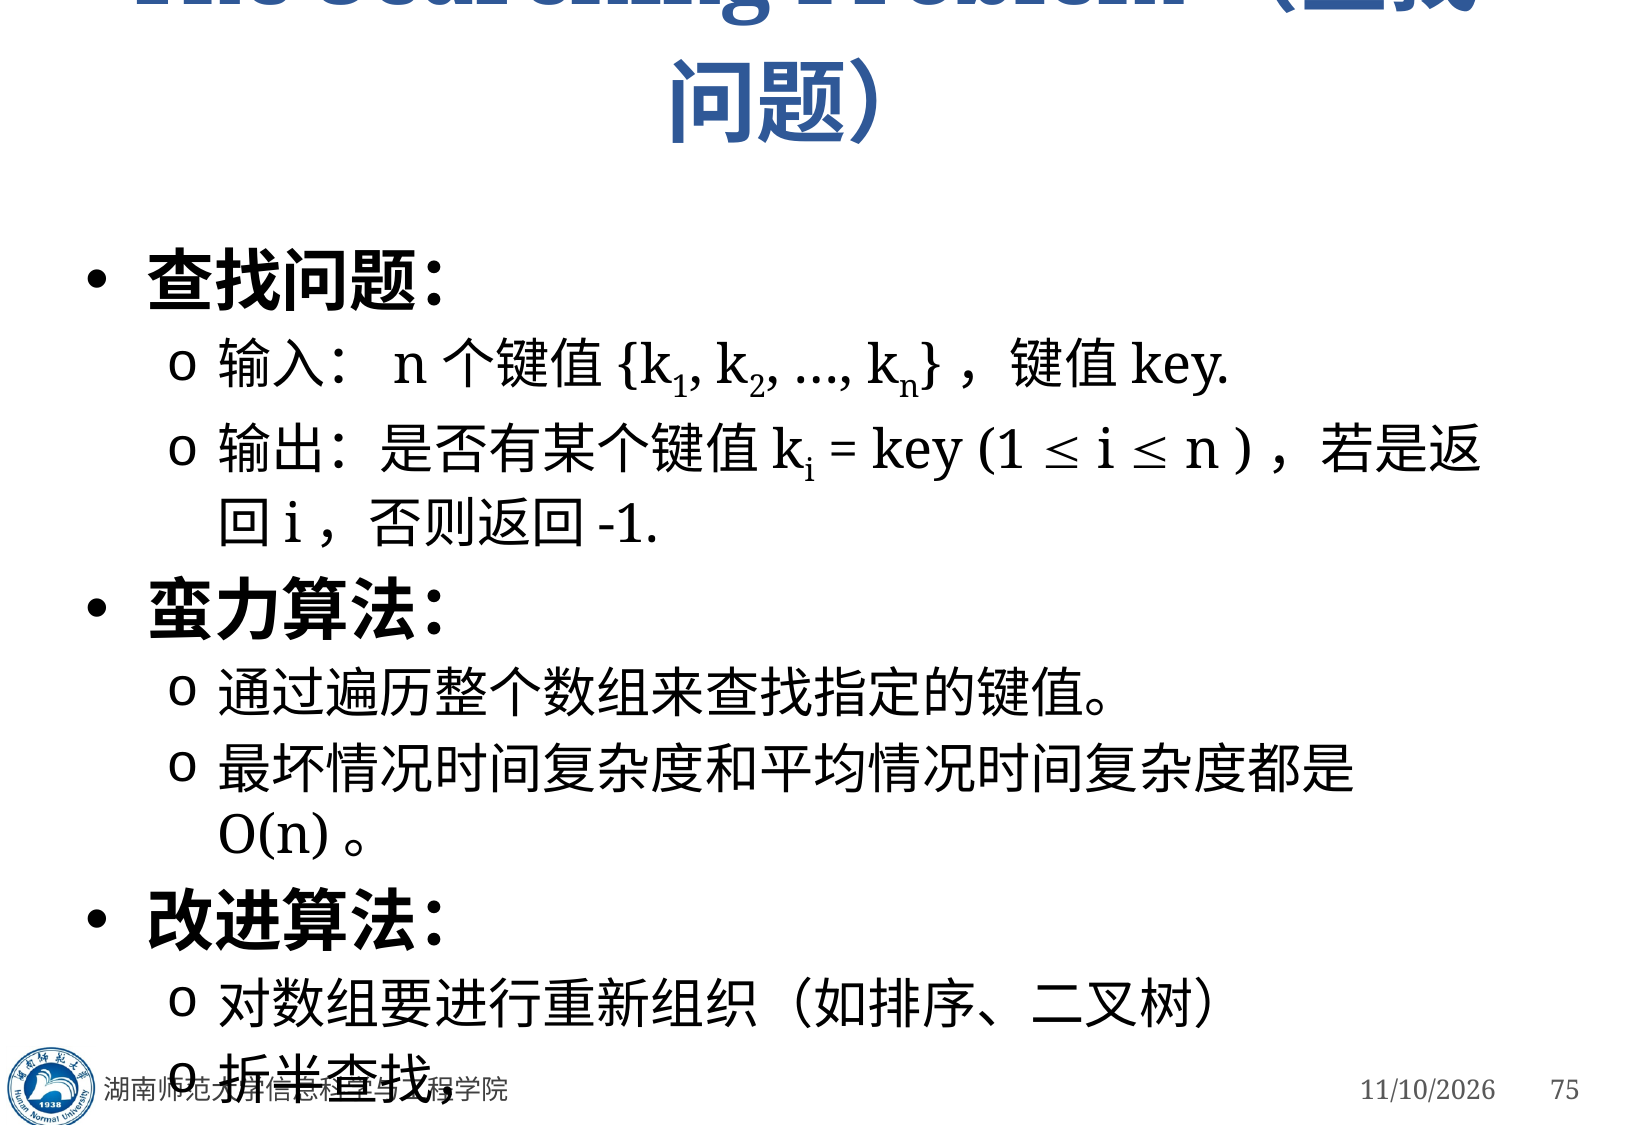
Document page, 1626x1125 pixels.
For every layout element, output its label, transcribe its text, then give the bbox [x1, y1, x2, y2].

picture [6, 1046, 96, 1125]
slide_number 75 [1545, 1061, 1619, 1121]
title The Searching Problem（查找问题） [70, 0, 1533, 161]
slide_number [1132, 1061, 1504, 1121]
footer 湖南师范大学信息科学与工程学院 [95, 1058, 1120, 1119]
list 查找问题： 输入：n个键值{k1, k2, …, kn}，键值key. 输出：是否有某个键值ki = key (1  i  n )，若是返回i，否则返回-1. 蛮力算法： 通过遍历整个数组来查找指定的键值。 最坏情况时间复杂度和平均情况时间复杂度都是O(n)。 改进算法： 对数组要进行重新组织（如排序、二叉树） 折半查找， [70, 229, 1533, 1035]
